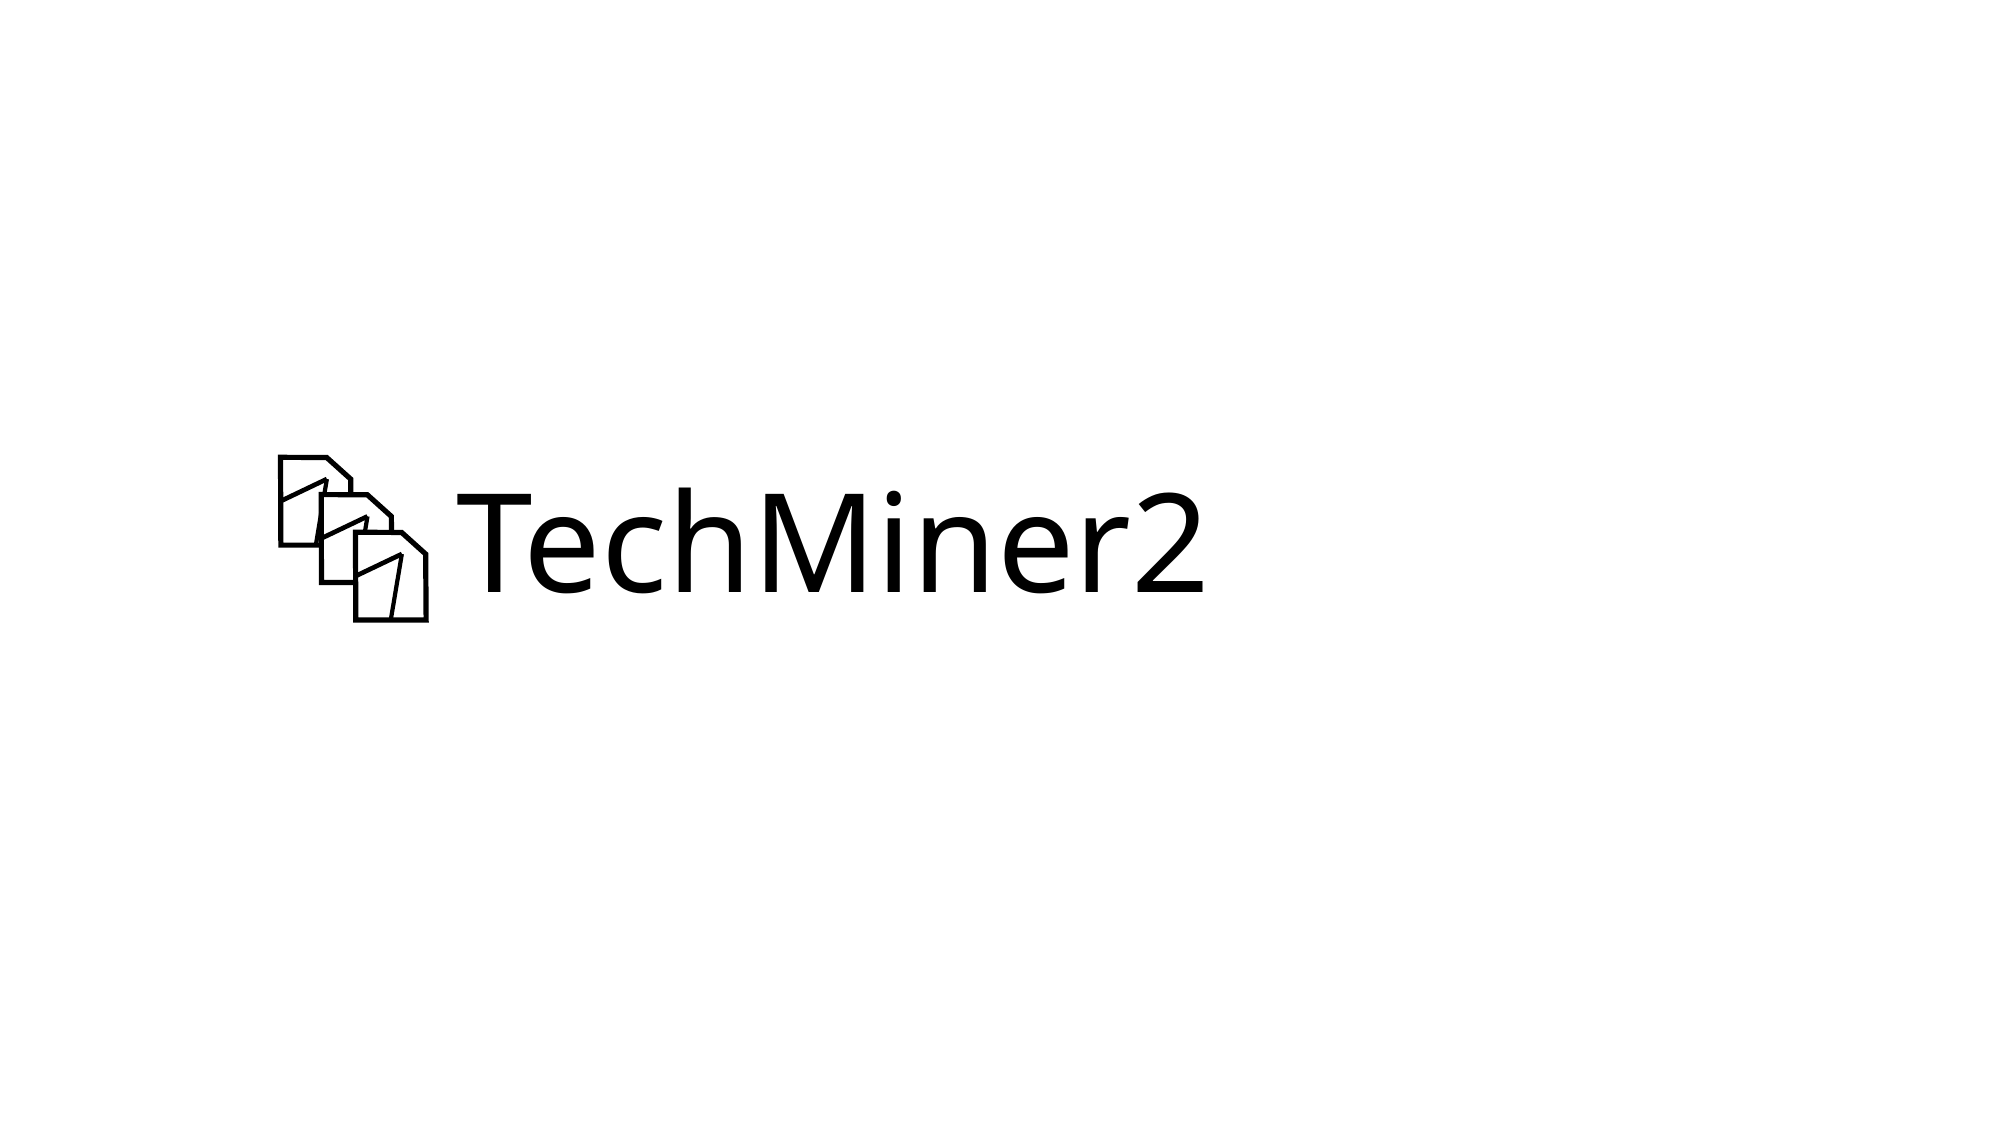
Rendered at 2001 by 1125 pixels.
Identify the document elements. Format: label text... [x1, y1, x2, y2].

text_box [321, 494, 392, 583]
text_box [280, 457, 352, 546]
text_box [355, 532, 427, 621]
text_box TechMiner2 [442, 447, 1226, 628]
